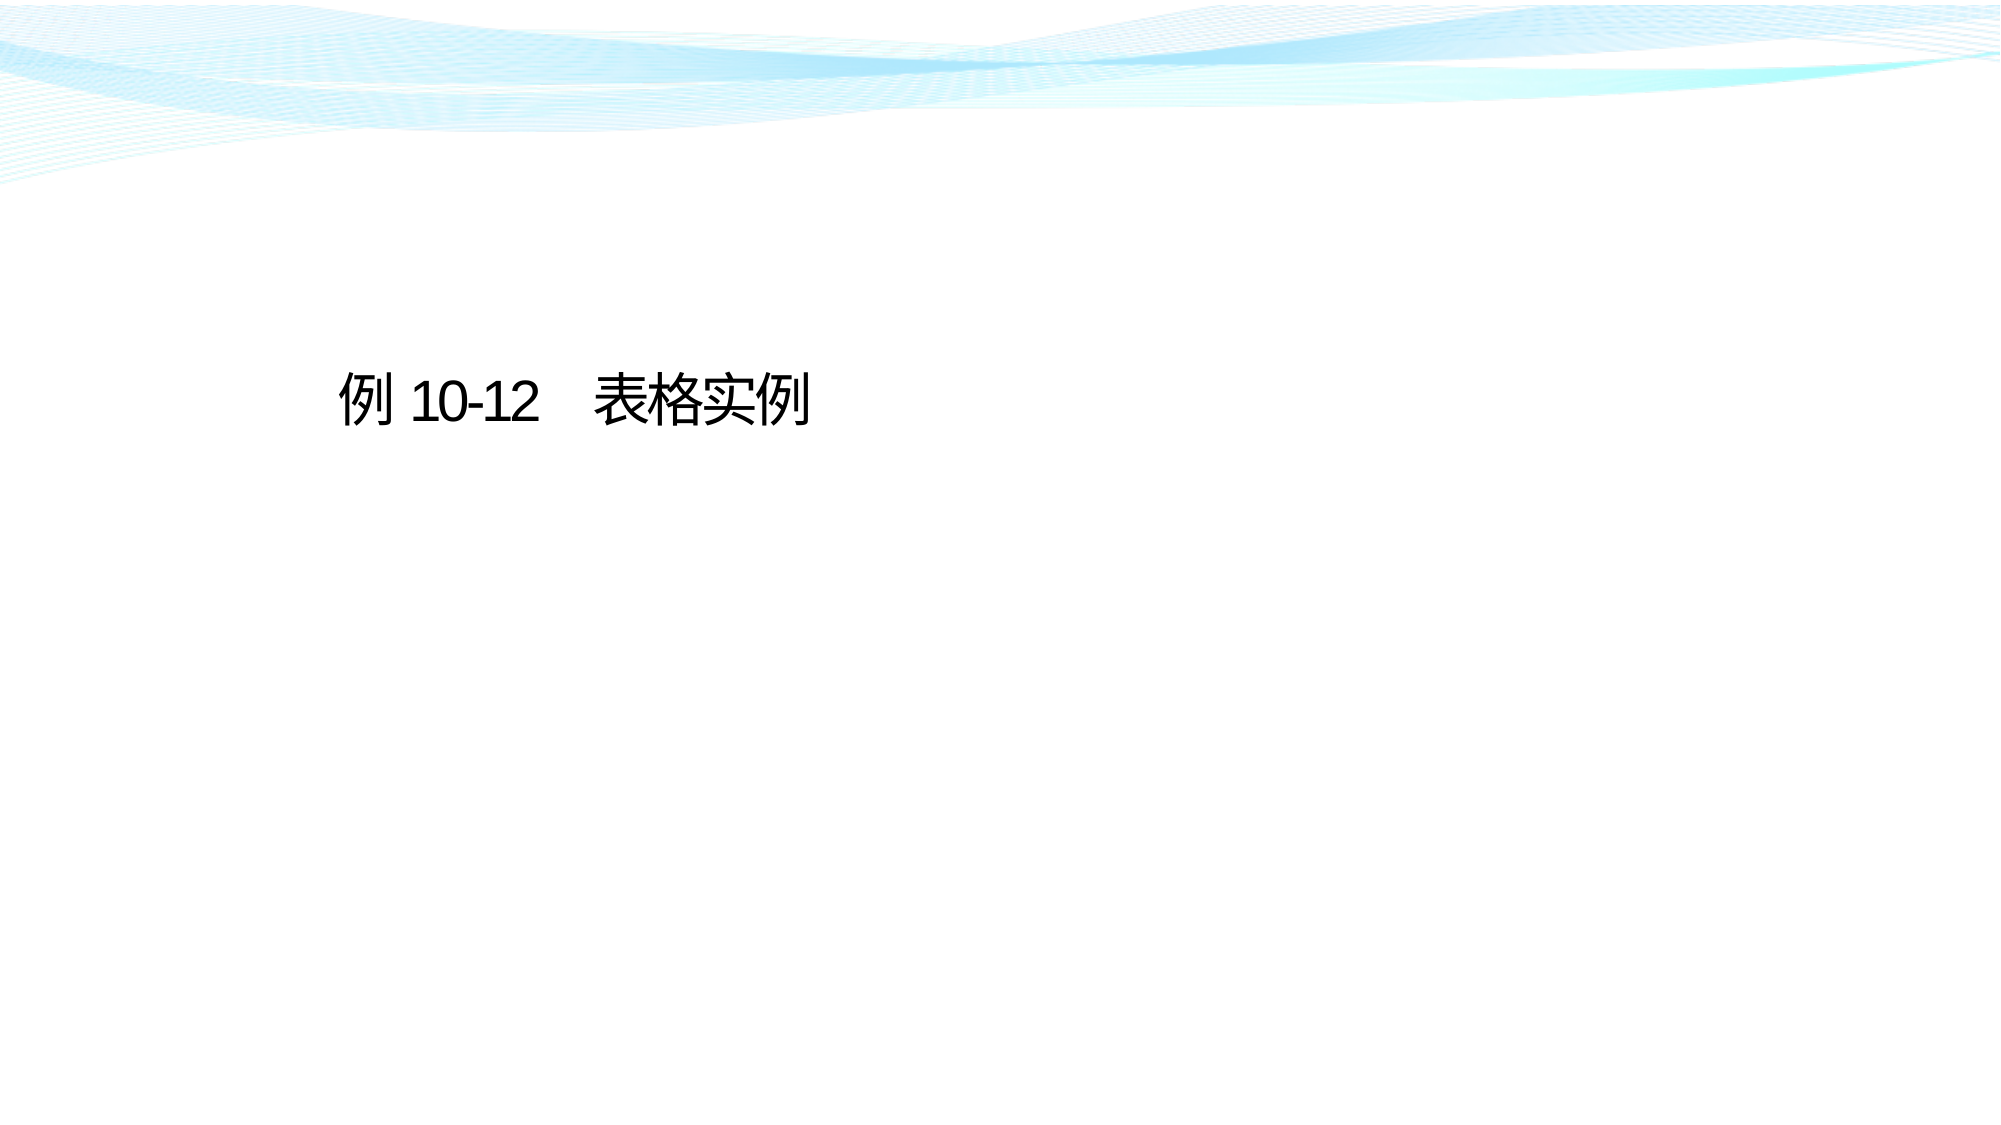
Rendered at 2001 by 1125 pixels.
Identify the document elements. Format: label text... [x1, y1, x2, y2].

picture [0, 5, 2000, 342]
text_box 例10-12 表格实例 [322, 355, 1638, 440]
